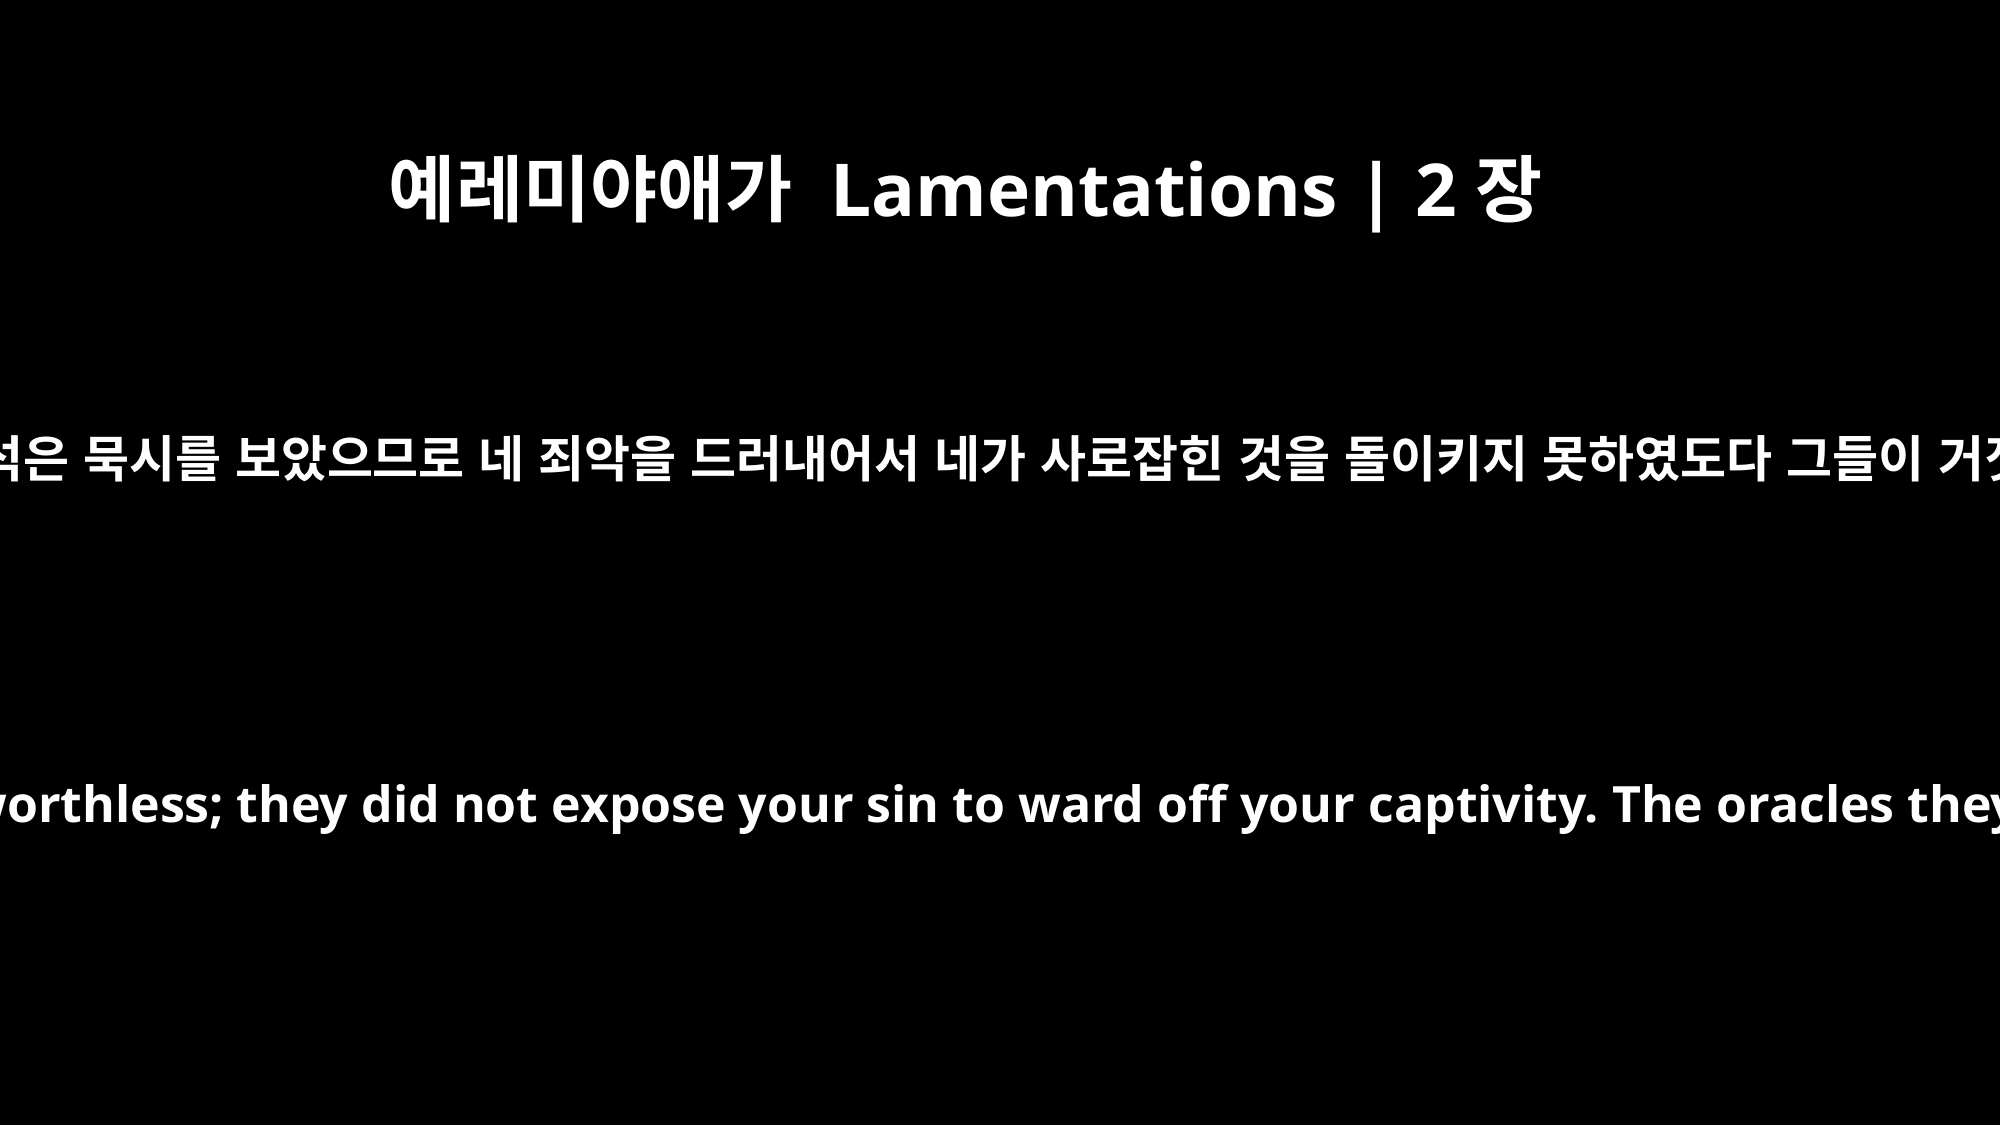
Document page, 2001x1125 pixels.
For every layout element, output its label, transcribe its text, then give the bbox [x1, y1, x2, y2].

text_box 예레미야애가 Lamentations | 2장 [374, 136, 1558, 239]
text_box 14 네 선지자들이 네게 대하여 헛되고 어리석은 묵시를 보았으므로 네 죄악을 드러내어서 네가 사로잡힌 것을 돌이키지 못하였도다 그들이 거짓 경고와 미혹하게 할 것만 보았도다 [0, 359, 2000, 495]
text_box The visions of your prophets were false and worthless; they did not expose your sin to ward off your captivity. The oracles they gave you were false and misleading. [0, 764, 2000, 840]
